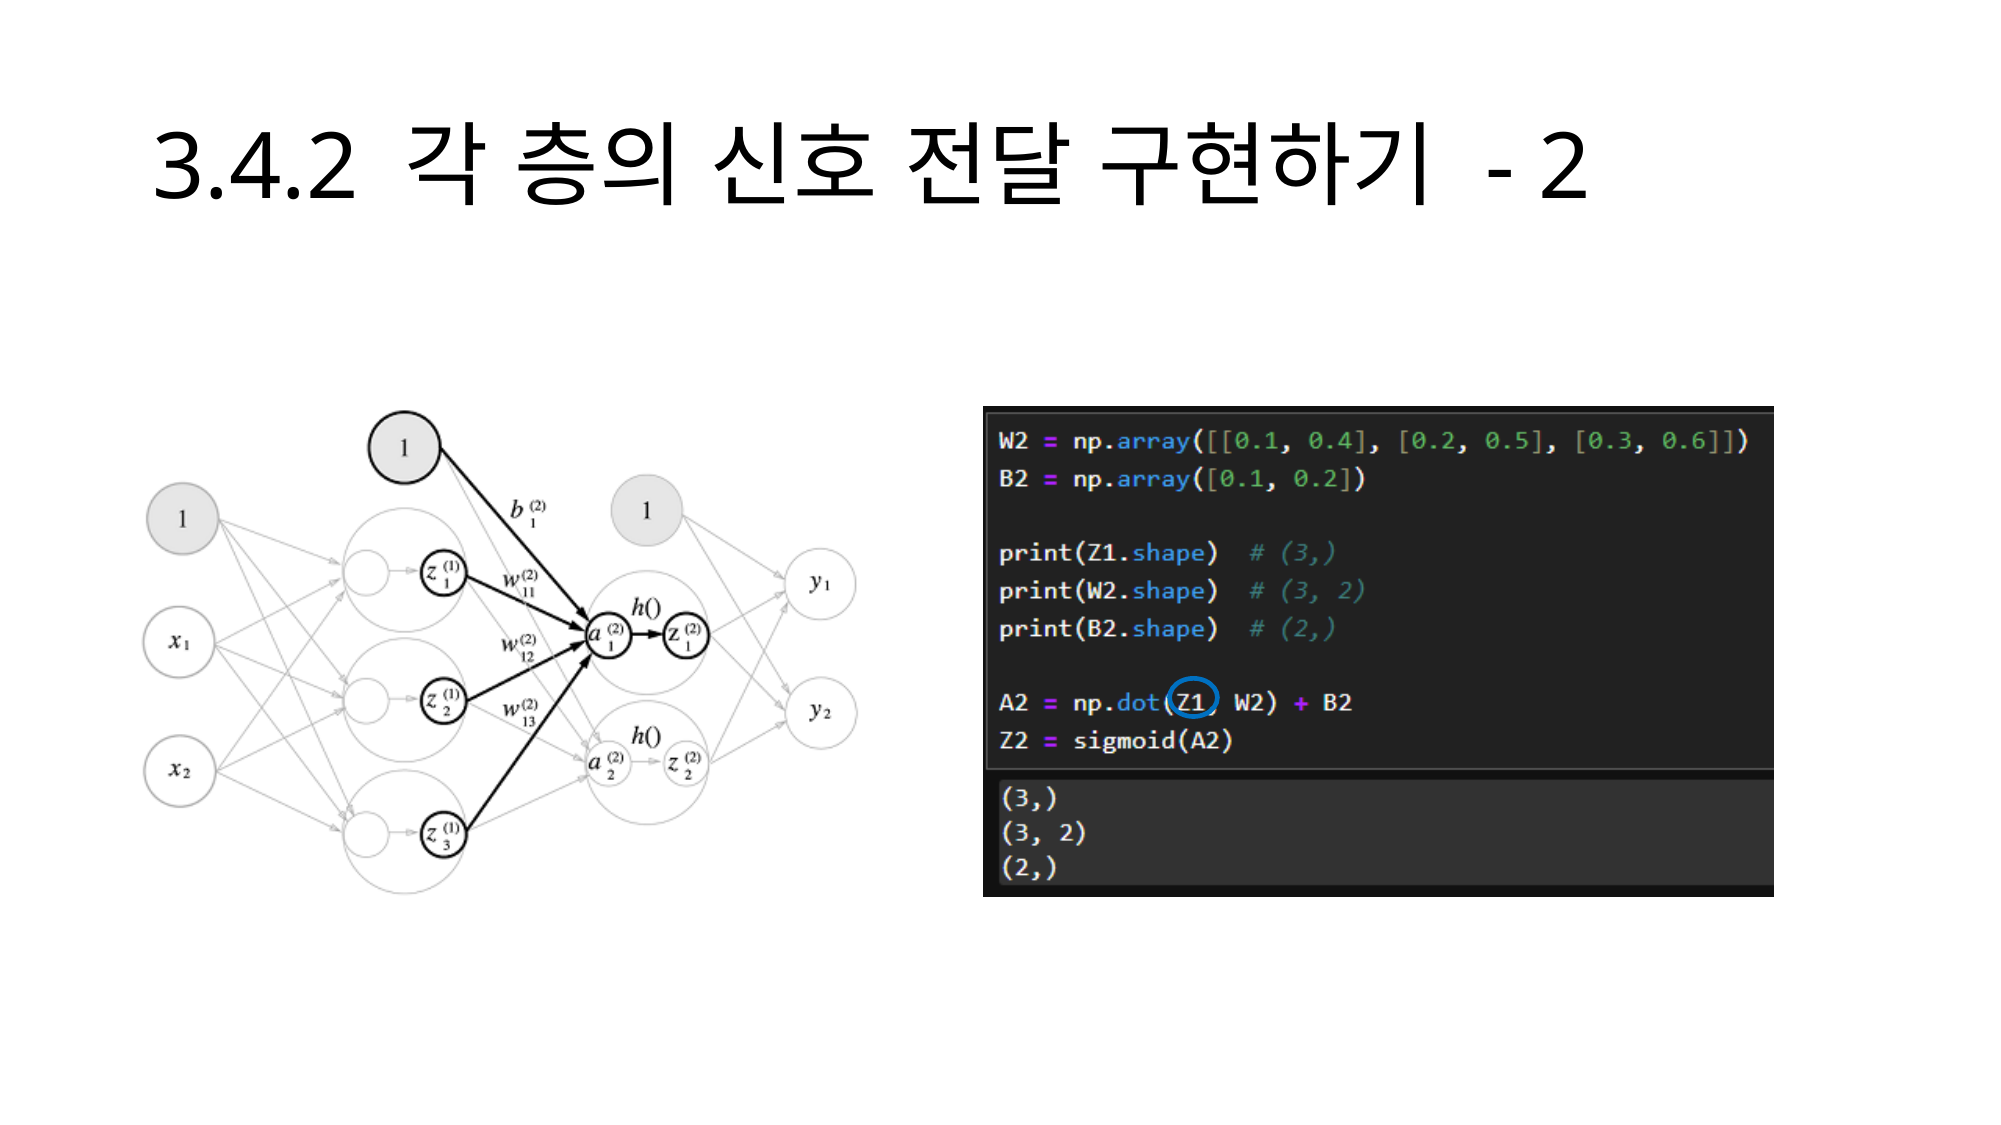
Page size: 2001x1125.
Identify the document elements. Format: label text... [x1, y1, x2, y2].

picture [983, 406, 1774, 897]
title 3.4.2 각 층의 신호 전달 구현하기 - 2 [137, 59, 1863, 278]
picture [137, 406, 866, 902]
